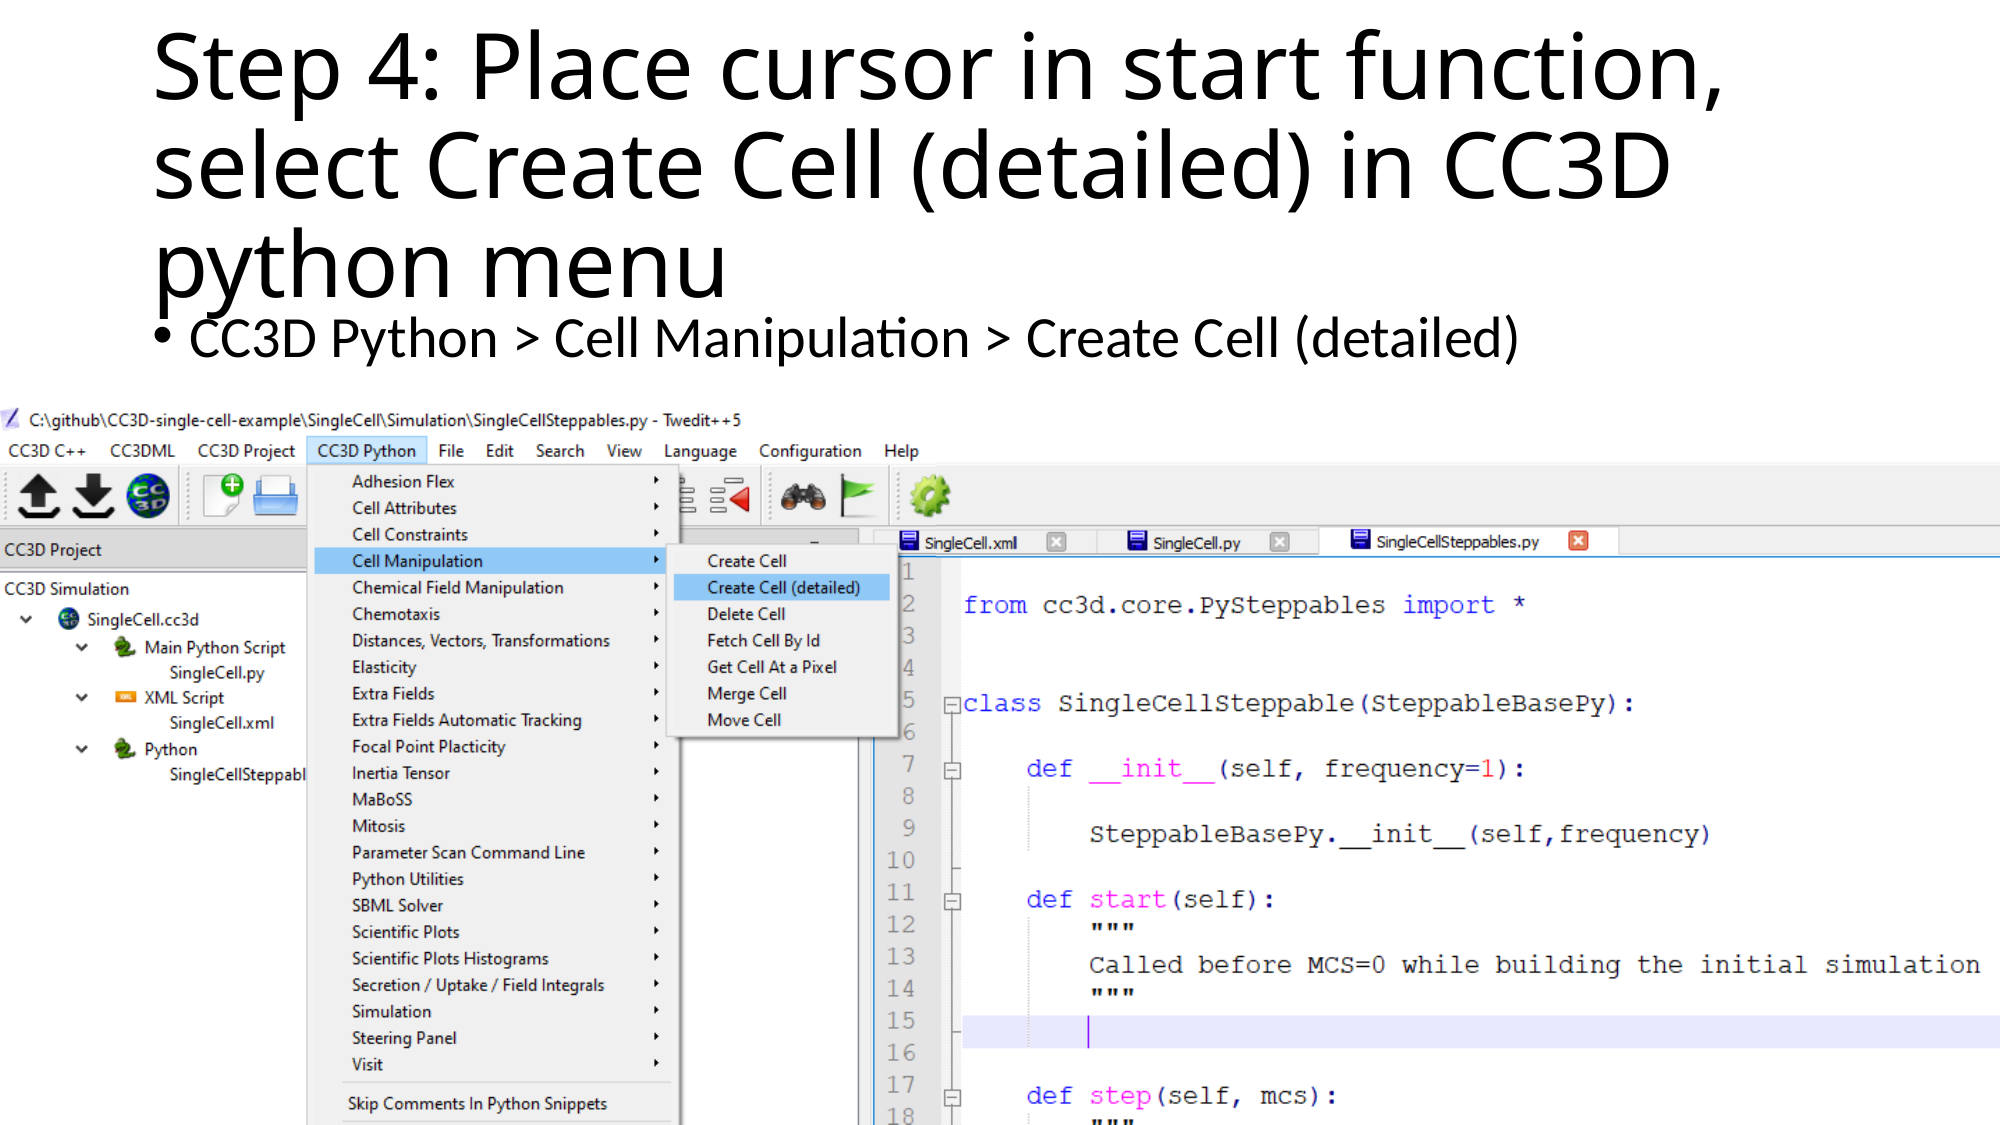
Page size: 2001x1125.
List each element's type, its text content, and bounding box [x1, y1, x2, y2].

list CC3D Python > Cell Manipulation > Create Cell (detailed) [137, 299, 1863, 434]
title Step 4: Place cursor in start function, select Create Cell (detailed) in CC3D python menu [137, 59, 1863, 278]
picture [0, 404, 2000, 1125]
